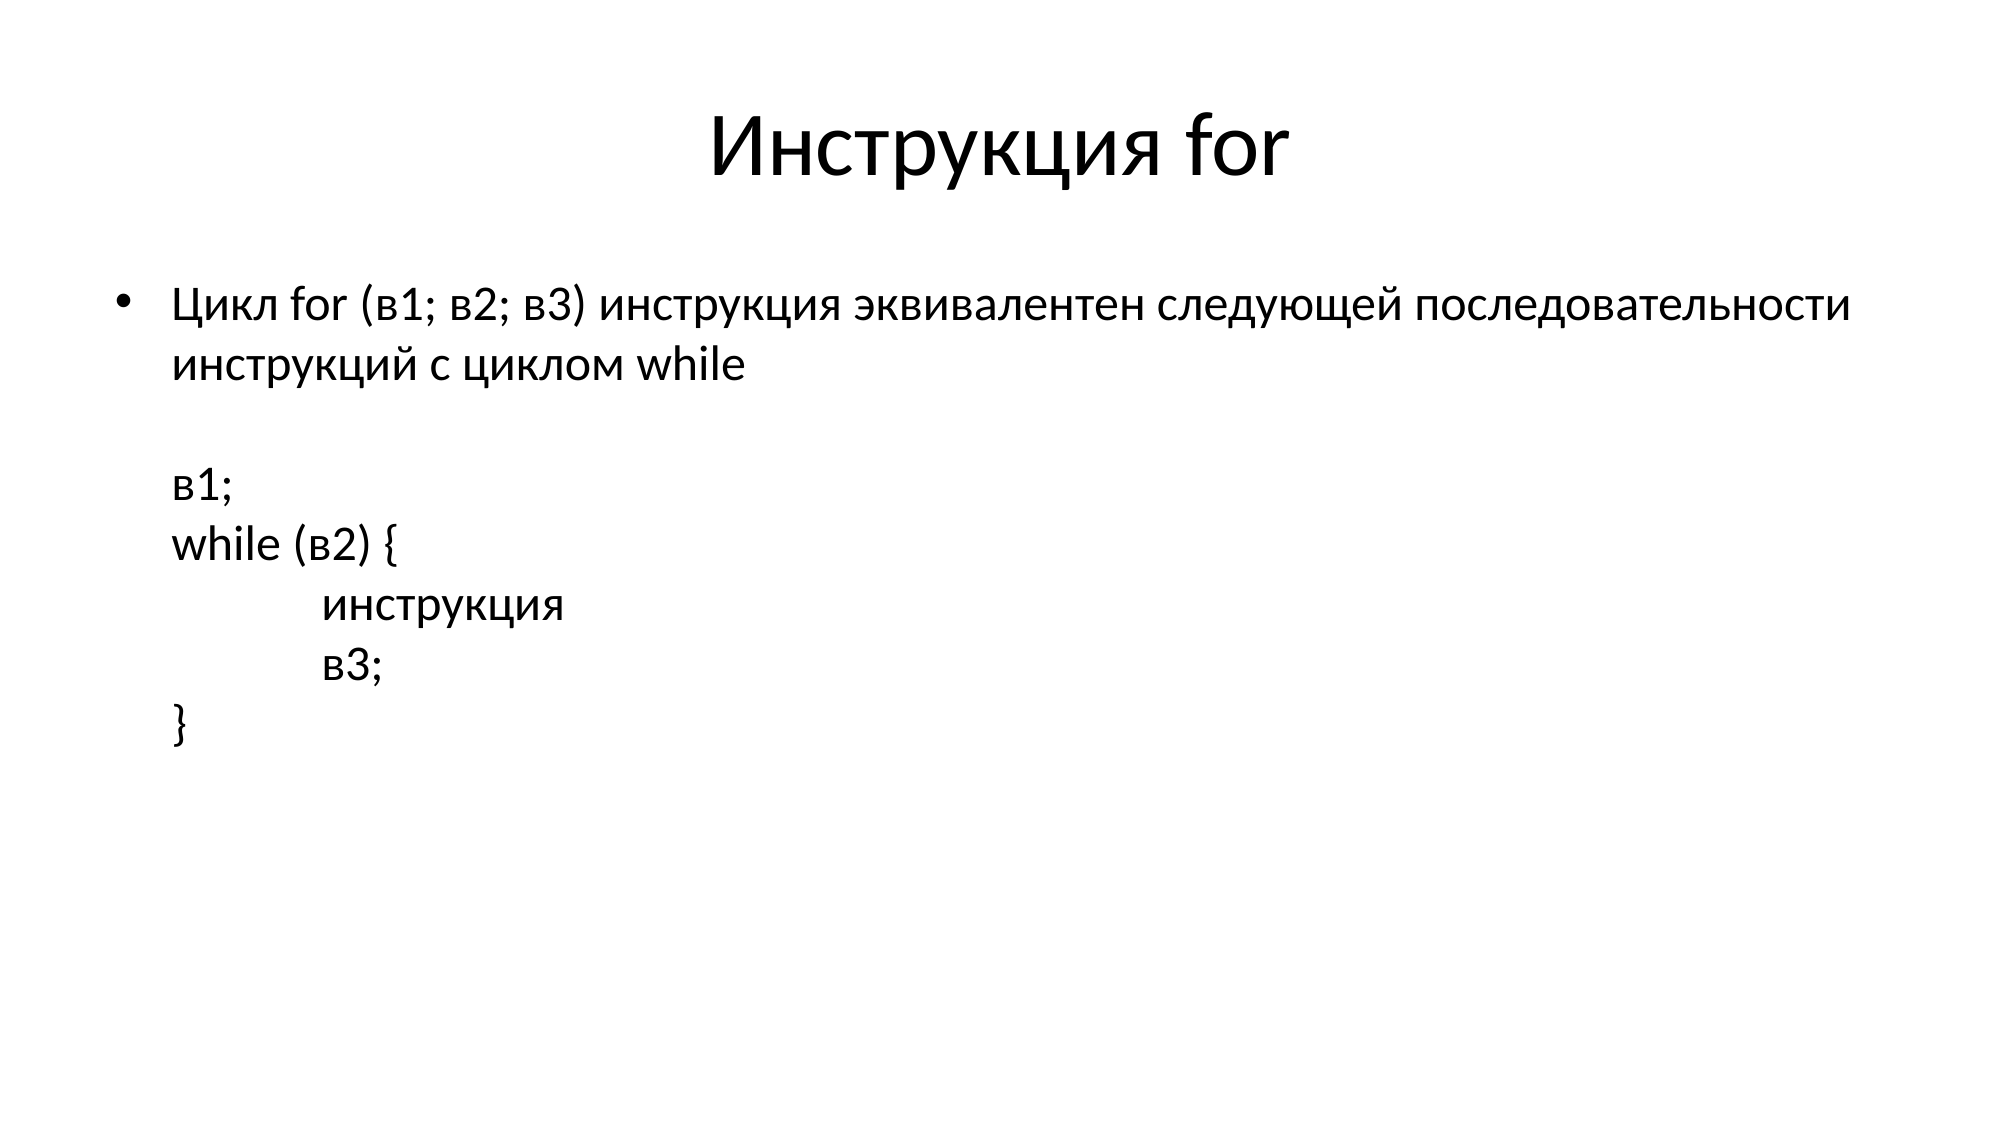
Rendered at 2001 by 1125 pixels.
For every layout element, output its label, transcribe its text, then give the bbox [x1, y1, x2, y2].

title Инструкция for [99, 45, 1900, 233]
list Цикл for (в1; в2; в3) инструкция эквивалентен следующей последовательности инструкций с циклом while в1; while (в2) { инструкция в3; } [99, 262, 1900, 1005]
